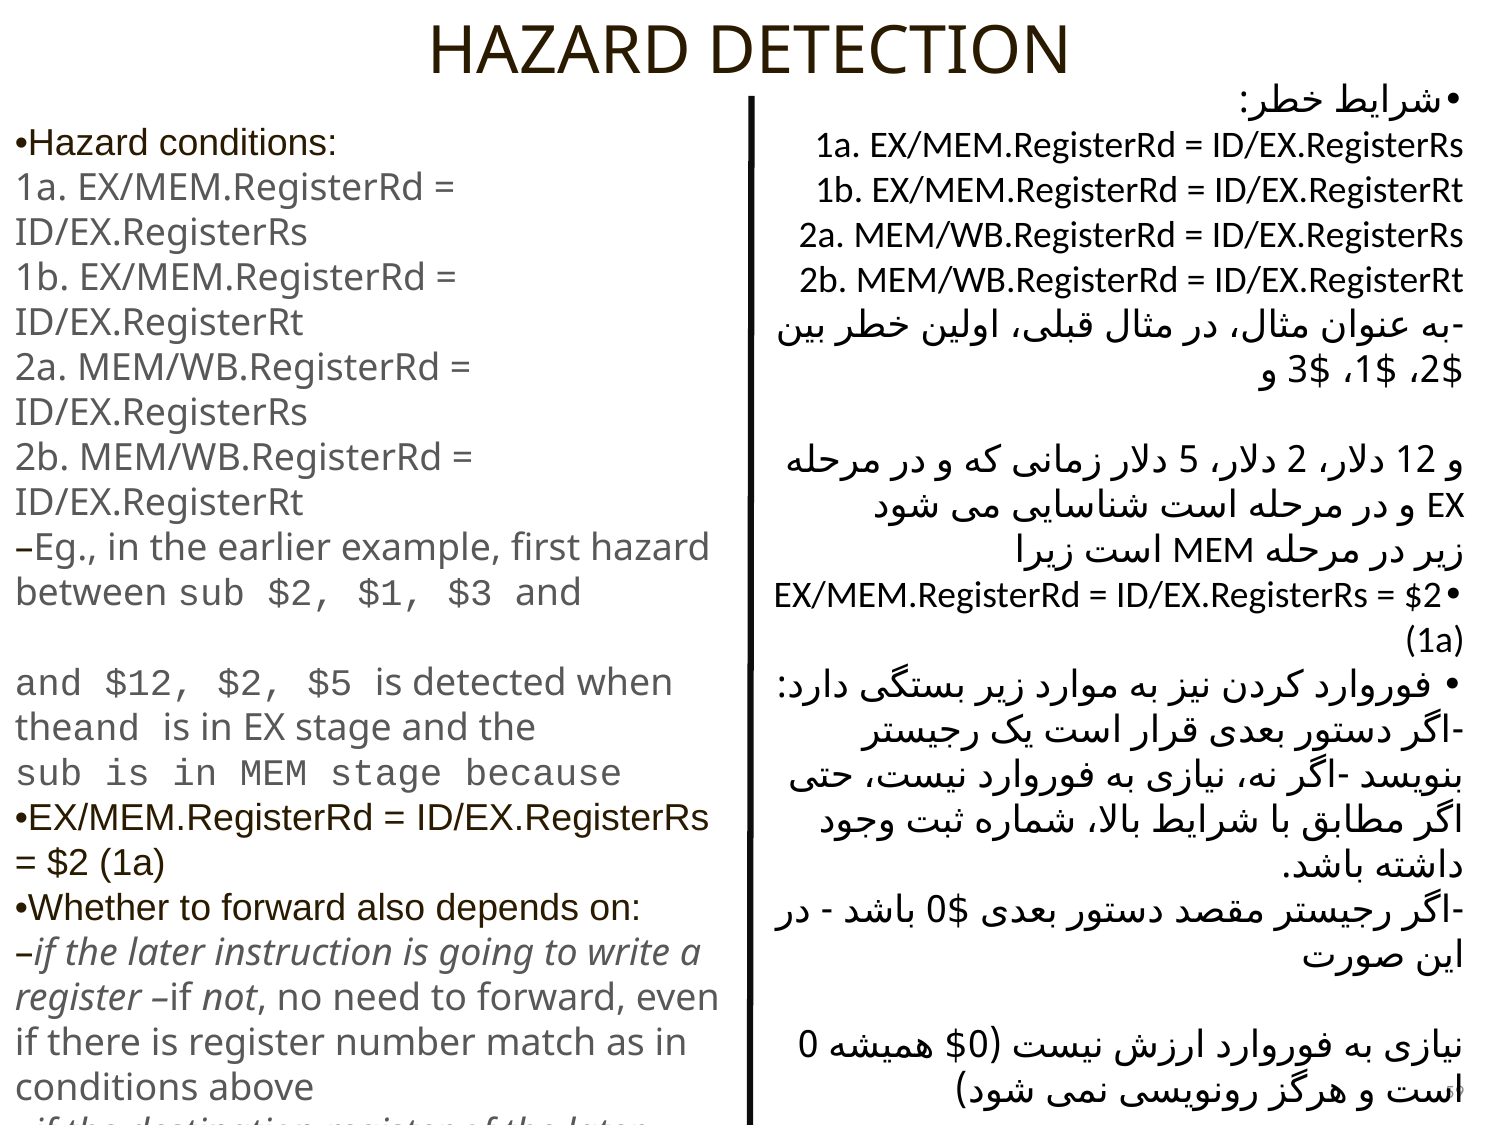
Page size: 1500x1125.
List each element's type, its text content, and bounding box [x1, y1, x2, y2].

text_box HAZARD DETECTION [374, 0, 1125, 95]
text_box •شرایط خطر: 1a. EX/MEM.RegisterRd = ID/EX.RegisterRs 1b. EX/MEM.RegisterRd = ID/EX.RegisterRt 2a. MEM/WB.RegisterRd = ID/EX.RegisterRs 2b. MEM/WB.RegisterRd = ID/EX.RegisterRt -به عنوان مثال، در مثال قبلی، اولین خطر بین $2، $1، $3 و و 12 دلار، 2 دلار، 5 دلار زمانی که و در مرحله EX و در مرحله است شناسایی می شود زیر در مرحله MEM است زیرا •EX/MEM.RegisterRd = ID/EX.RegisterRs = $2 (1a) • فوروارد کردن نیز به موارد زیر بستگی دارد: -اگر دستور بعدی قرار است یک رجیستر بنویسد -اگر نه، نیازی به فوروارد نیست، حتی اگر مطابق با شرایط بالا، شماره ثبت وجود داشته باشد. -اگر رجیستر مقصد دستور بعدی $0 باشد - در این صورت نیازی به فوروارد ارزش نیست (0$ همیشه 0 است و هرگز رونویسی نمی شود) [754, 68, 1480, 1118]
text_box •Hazard conditions: 1a. EX/MEM.RegisterRd = ID/EX.RegisterRs 1b. EX/MEM.RegisterRd = ID/EX.RegisterRt 2a. MEM/WB.RegisterRd = ID/EX.RegisterRs 2b. MEM/WB.RegisterRd = ID/EX.RegisterRt –Eg., in the earlier example, first hazard between sub $2, $1, $3 and and $12, $2, $5 is detected when theand is in EX stage and the sub is in MEM stage because •EX/MEM.RegisterRd = ID/EX.RegisterRs = $2 (1a) •Whether to forward also depends on: –if the later instruction is going to write a register –if not, no need to forward, even if there is register number match as in conditions above –if the destination register of the later instruction is $0–in which case there is no need to forward value ($0 is always 0 and never overwritten) [0, 110, 748, 1125]
